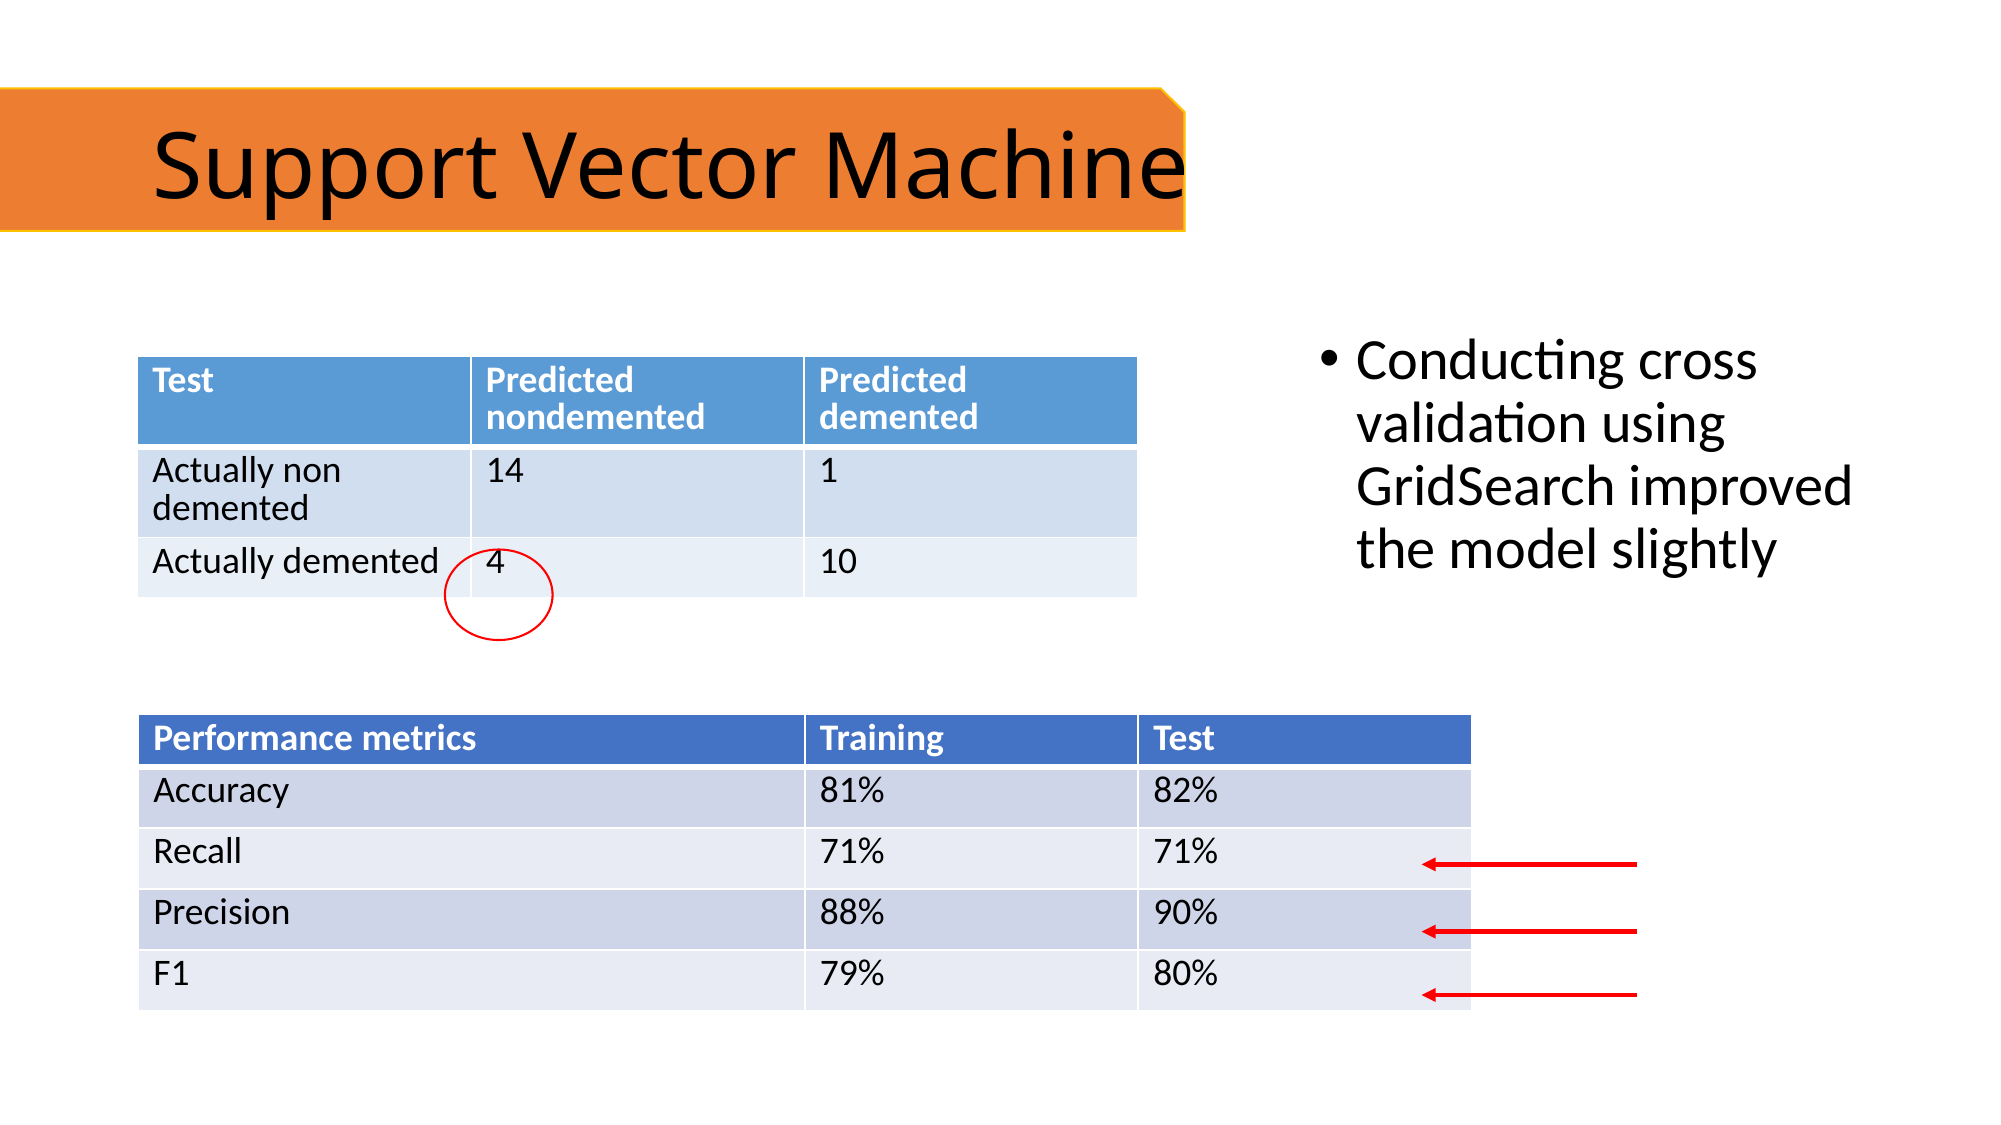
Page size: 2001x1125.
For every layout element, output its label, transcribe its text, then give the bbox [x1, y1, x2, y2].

table_cell 71% [806, 829, 1137, 888]
table_cell 88% [806, 890, 1137, 949]
text_box [0, 87, 137, 232]
table_cell 79% [806, 951, 1137, 1010]
table_cell 71% [1139, 829, 1471, 888]
table_cell Actually non demented [138, 450, 470, 537]
table_header Predicted demented [805, 357, 1137, 444]
table_cell 90% [1139, 890, 1471, 949]
table_header Test [1139, 715, 1471, 764]
title Support Vector Machine [137, 59, 1863, 278]
table_header Test [138, 357, 470, 444]
table_cell 1 [805, 450, 1137, 537]
table_cell 14 [472, 450, 803, 537]
table_cell Accuracy [139, 770, 804, 827]
table_header Performance metrics [139, 715, 804, 764]
table_cell 80% [1139, 951, 1471, 1010]
table_cell Actually demented [138, 538, 470, 597]
table_cell Recall [139, 829, 804, 888]
table_cell 4 [472, 538, 803, 597]
table_cell 82% [1139, 770, 1471, 827]
table_cell 81% [806, 770, 1137, 827]
table_header Training [806, 715, 1137, 764]
table_cell F1 [139, 951, 804, 1010]
table_cell 10 [805, 538, 1137, 597]
table_header Predicted nondemented [472, 357, 803, 444]
list Conducting cross validation using GridSearch improved the model slightly [1304, 321, 1887, 1036]
text_box [443, 548, 554, 642]
table_cell Precision [139, 890, 804, 949]
